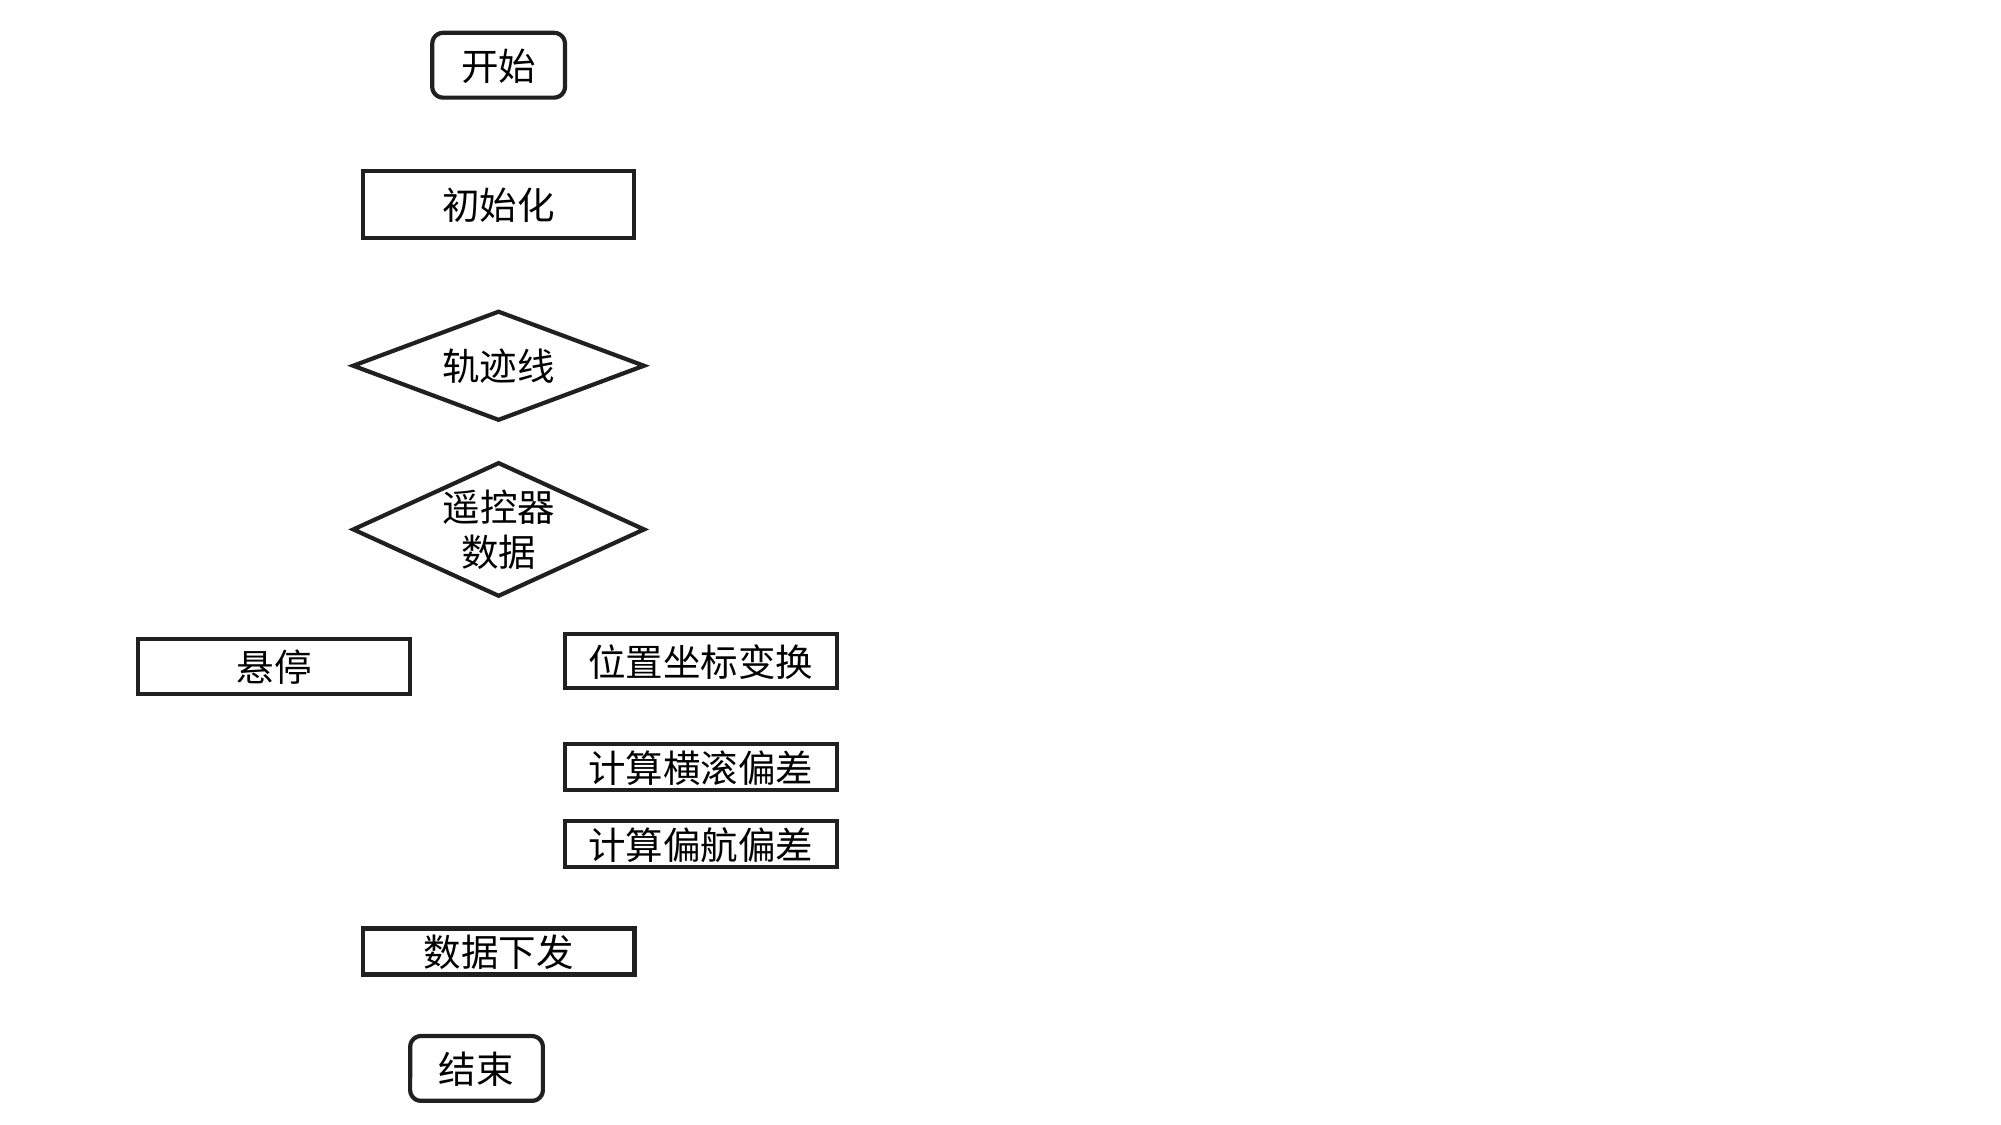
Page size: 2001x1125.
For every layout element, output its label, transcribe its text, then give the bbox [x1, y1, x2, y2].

text_box 结束 [409, 1034, 544, 1102]
text_box 悬停 [137, 638, 411, 695]
text_box 数据下发 [362, 927, 636, 976]
text_box 计算偏航偏差 [564, 820, 838, 868]
text_box 开始 [431, 31, 567, 99]
text_box 位置坐标变换 [564, 633, 838, 689]
text_box 初始化 [362, 170, 635, 239]
text_box 遥控器数据 [350, 461, 647, 597]
text_box 轨迹线 [350, 310, 647, 421]
text_box 计算横滚偏差 [564, 743, 838, 791]
